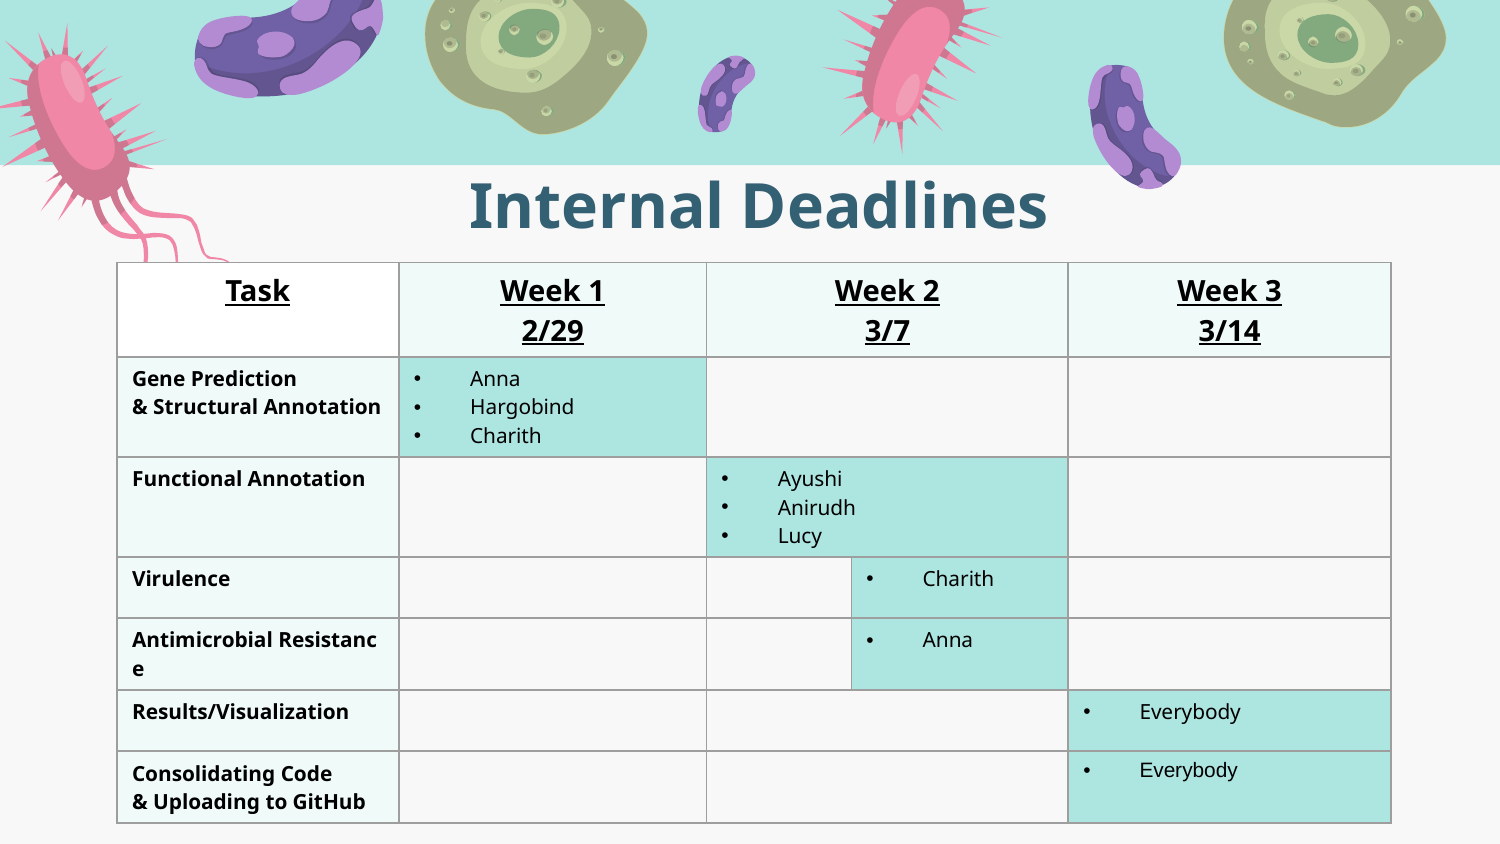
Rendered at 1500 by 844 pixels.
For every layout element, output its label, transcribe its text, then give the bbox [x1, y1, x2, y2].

table_cell [400, 691, 706, 750]
table_cell [1069, 358, 1390, 456]
table_cell Functional Annotation [118, 458, 398, 556]
table_header Week 3 3/14 [1069, 263, 1390, 356]
table_cell [400, 558, 706, 617]
table_cell Results/Visualization [118, 691, 398, 750]
table_cell [707, 752, 1067, 822]
table_cell Consolidating Code & Uploading to GitHub [118, 752, 398, 822]
table_cell [400, 752, 706, 822]
table_cell Anna [852, 619, 1067, 689]
table_cell Everybody [1069, 752, 1390, 822]
table_cell [707, 558, 851, 617]
table_cell [1069, 458, 1390, 556]
table_header Task [118, 263, 398, 356]
text_box Internal Deadlines [126, 150, 1391, 245]
table_cell [400, 458, 706, 556]
table_cell Charith [852, 558, 1067, 617]
table_cell [707, 691, 1067, 750]
table_header Week 2 3/7 [707, 263, 1067, 356]
table_cell Everybody [1069, 691, 1390, 750]
table_header Week 1 2/29 [400, 263, 706, 356]
table_cell [707, 619, 851, 689]
table_cell Virulence [118, 558, 398, 617]
table_cell [1069, 619, 1390, 689]
table_cell Ayushi Anirudh Lucy [707, 458, 1067, 556]
table_cell [1069, 558, 1390, 617]
table_cell Anna Hargobind Charith [400, 358, 706, 456]
table_cell [400, 619, 706, 689]
table_cell Gene Prediction & Structural Annotation [118, 358, 398, 456]
table_cell [707, 358, 1067, 456]
table_cell Antimicrobial Resistance [118, 619, 398, 689]
